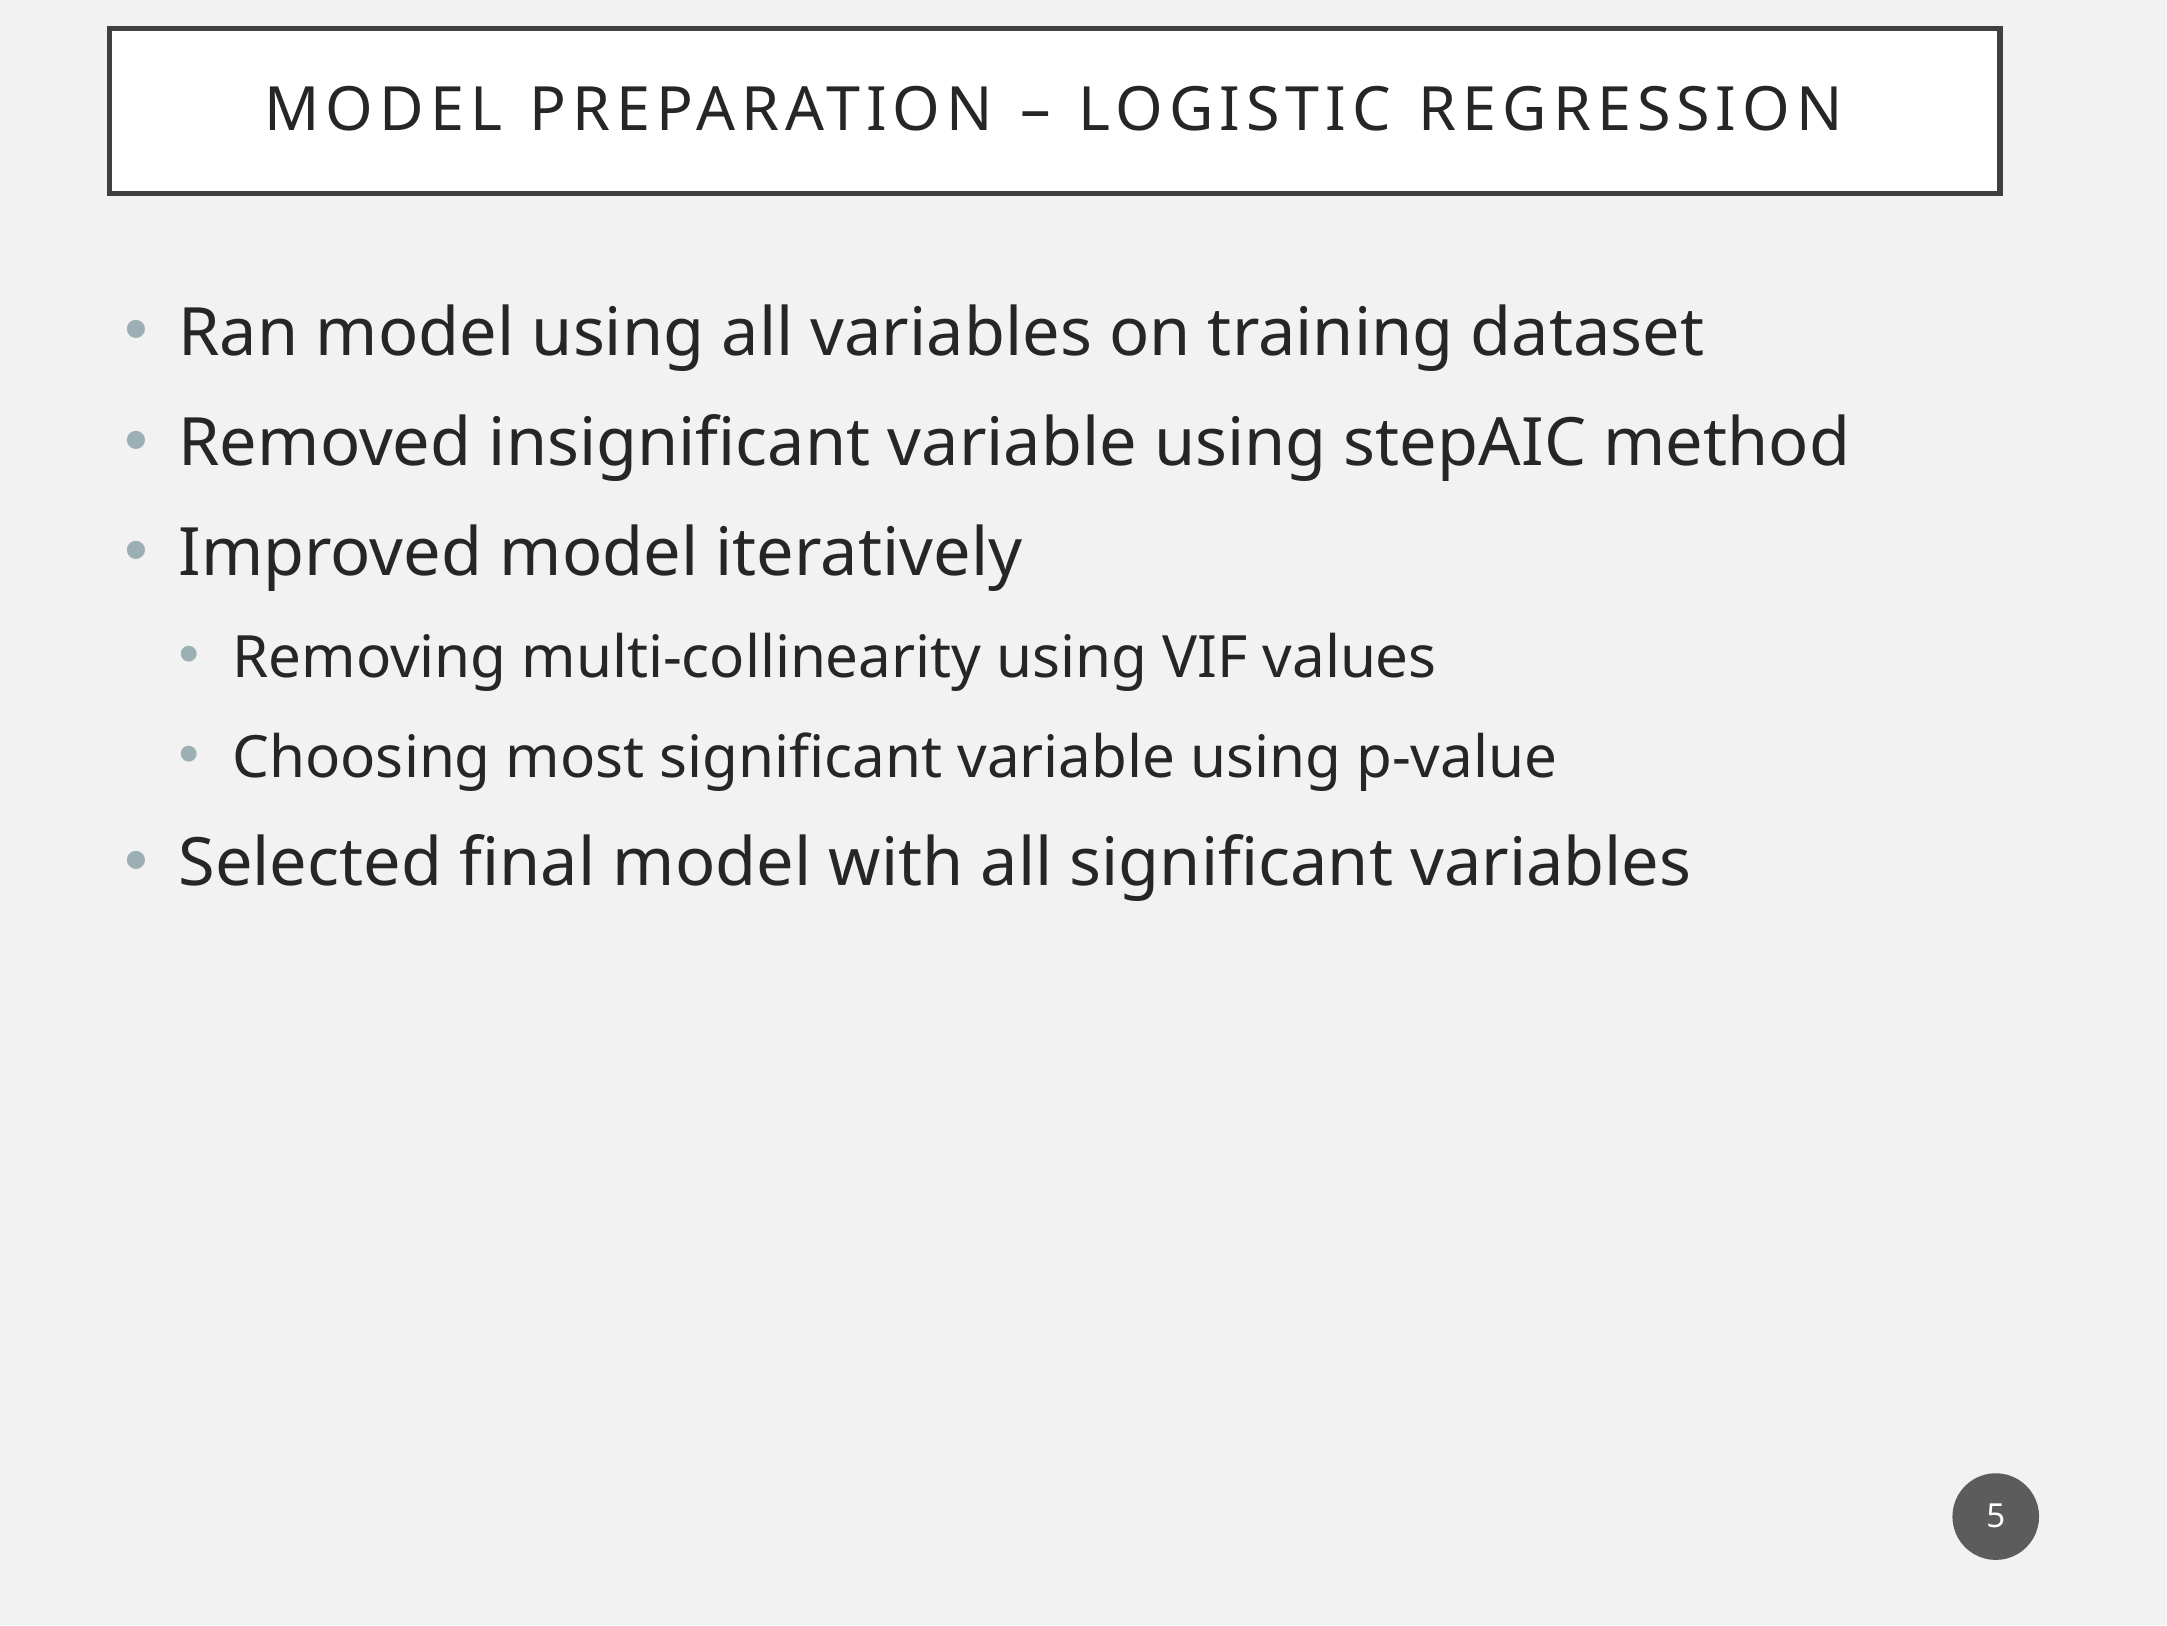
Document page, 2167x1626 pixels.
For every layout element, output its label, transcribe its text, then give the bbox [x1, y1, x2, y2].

list Ran model using all variables on training dataset Removed insignificant variable using stepAIC method Improved model iteratively Removing multi-collinearity using VIF values Choosing most significant variable using p-value Selected final model with all significant variables [109, 281, 2000, 1369]
slide_number 5 [1952, 1473, 2040, 1560]
title Model preparation – Logistic Regression [107, 26, 2003, 196]
